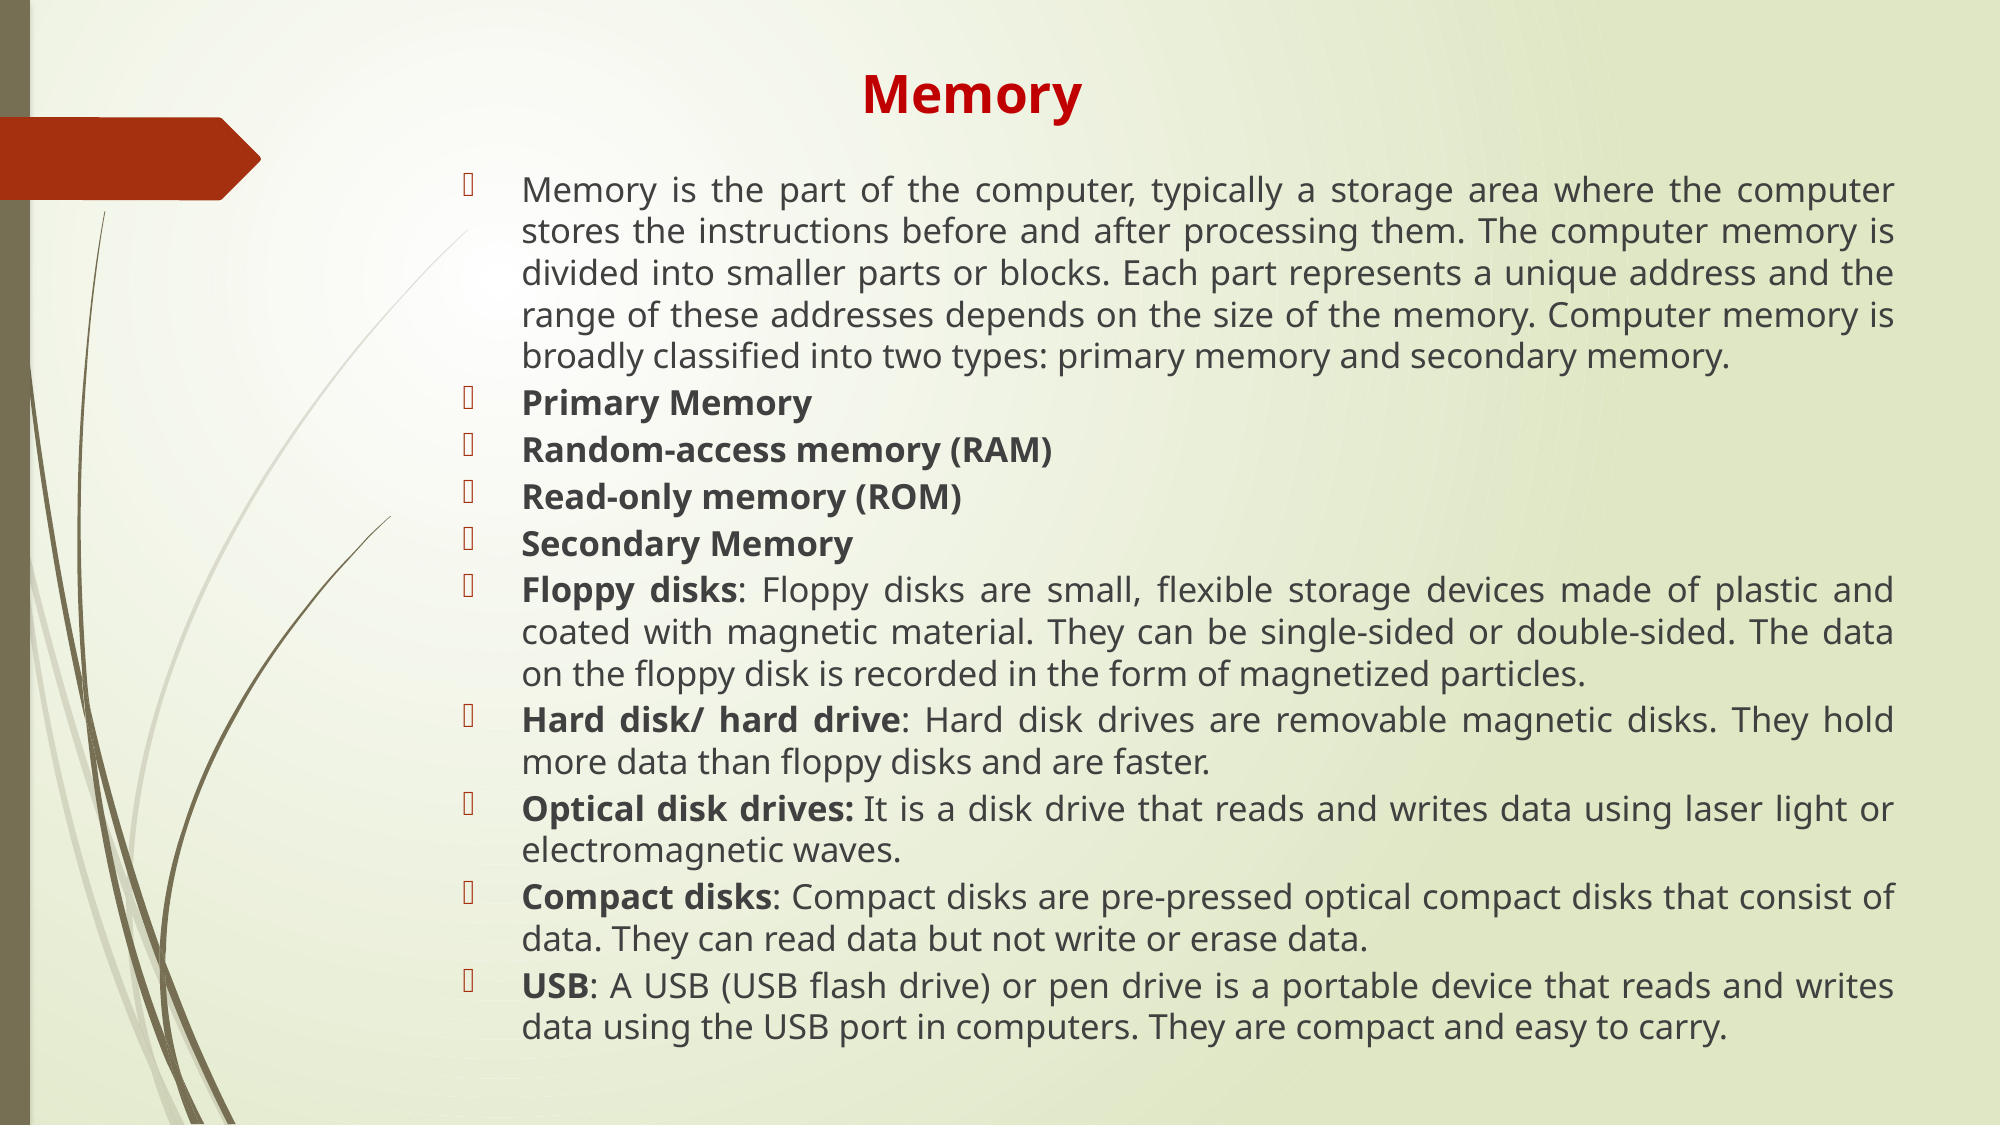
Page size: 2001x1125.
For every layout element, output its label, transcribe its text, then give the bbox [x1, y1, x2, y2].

list Memory is the part of the computer, typically a storage area where the computer stores the instructions before and after processing them. The computer memory is divided into smaller parts or blocks. Each part represents a unique address and the range of these addresses depends on the size of the memory. Computer memory is broadly classified into two types: primary memory and secondary memory. Primary Memory Random-access memory (RAM) Read-only memory (ROM) Secondary Memory Floppy disks: Floppy disks are small, flexible storage devices made of plastic and coated with magnetic material. They can be single-sided or double-sided. The data on the floppy disk is recorded in the form of magnetized particles. Hard disk/ hard drive: Hard disk drives are removable magnetic disks. They hold more data than floppy disks and are faster. Optical disk drives: It is a disk drive that reads and writes data using laser light or electromagnetic waves. Compact disks: Compact disks are pre-pressed optical compact disks that consist of data. They can read data but not write or erase data. USB: A USB (USB flash drive) or pen drive is a portable device that reads and writes data using the USB port in computers. They are compact and easy to carry. [447, 160, 1911, 1107]
title Memory [846, 52, 1196, 160]
